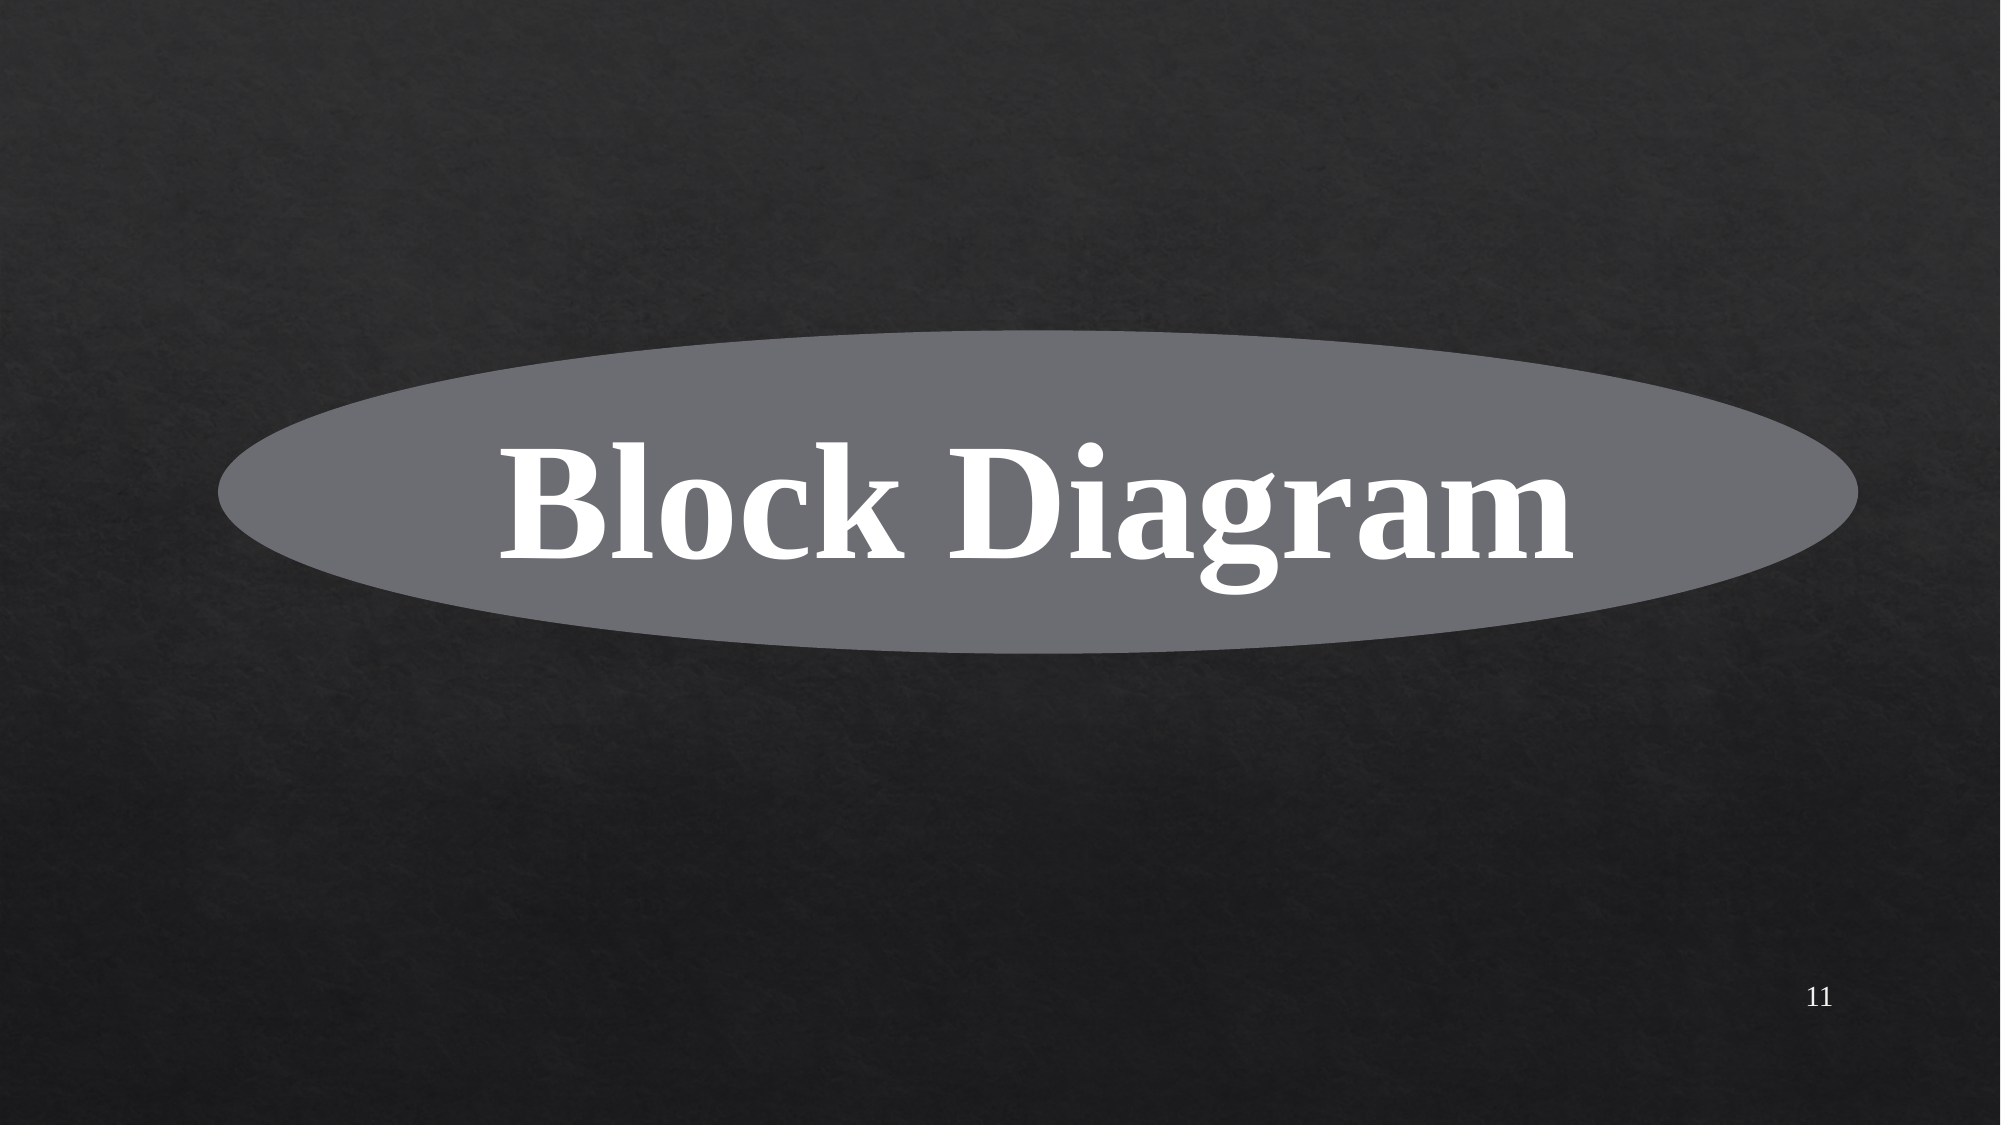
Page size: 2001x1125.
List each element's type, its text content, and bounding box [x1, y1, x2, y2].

slide_number 11 [1724, 965, 1849, 1025]
text_box Block Diagram [216, 329, 1860, 656]
